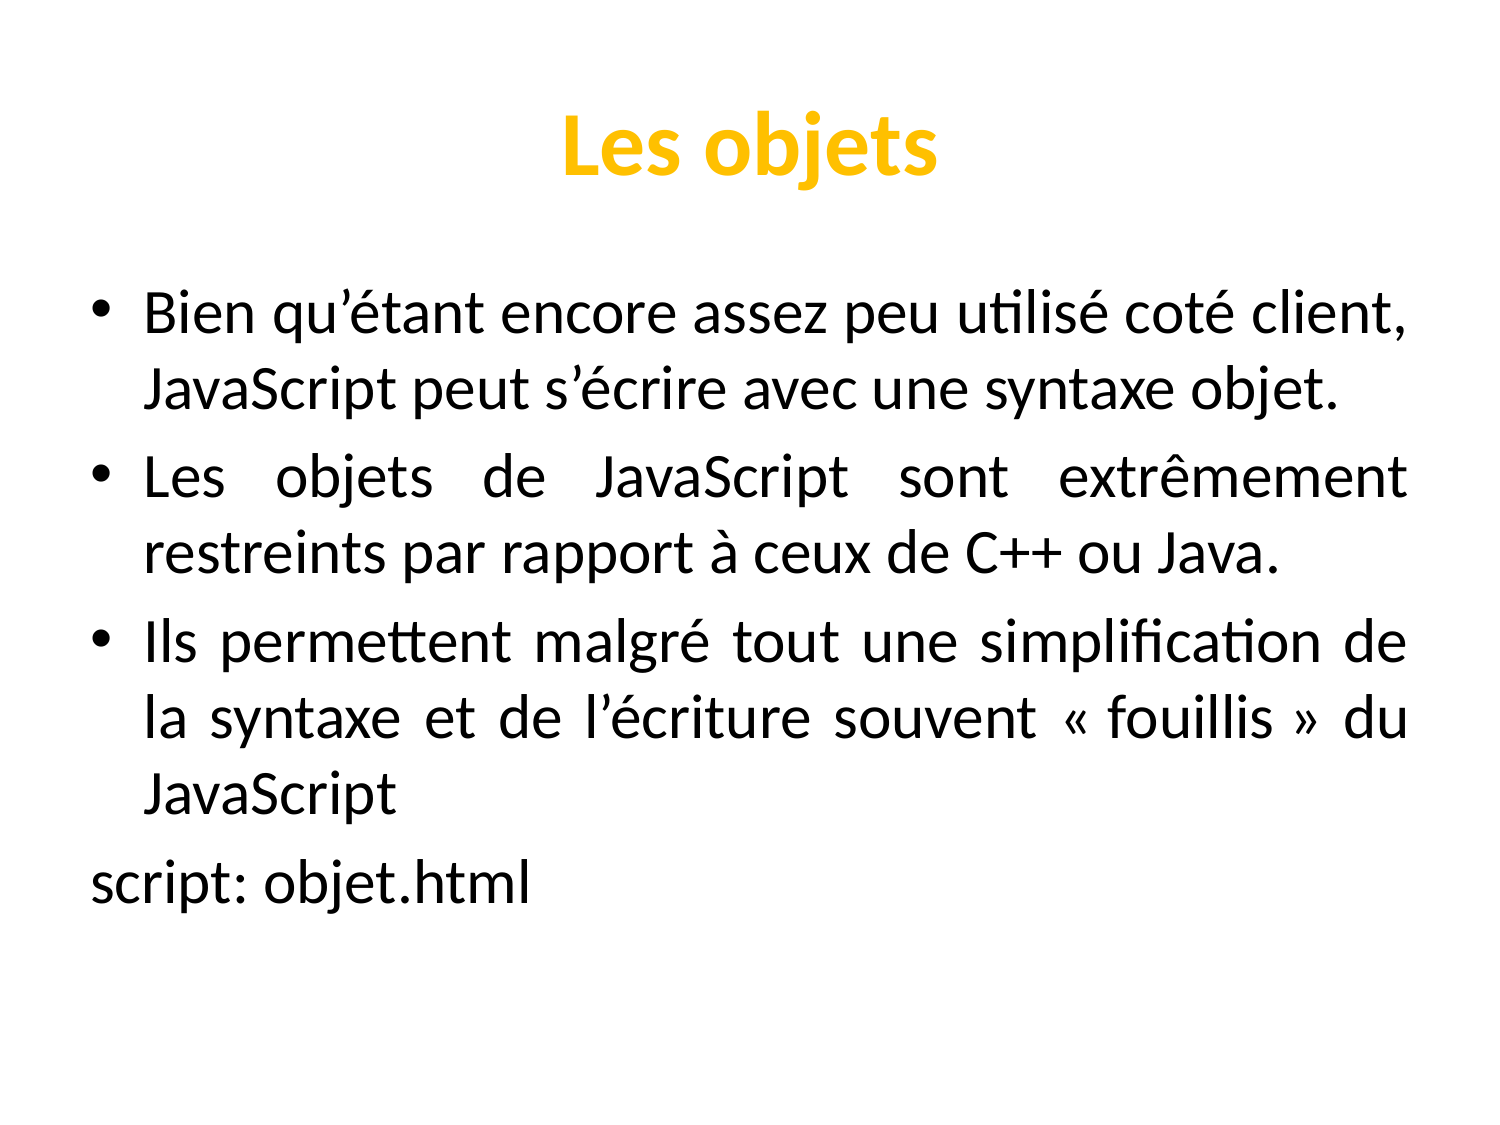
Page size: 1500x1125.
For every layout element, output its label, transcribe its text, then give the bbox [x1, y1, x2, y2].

list Bien qu’étant encore assez peu utilisé coté client, JavaScript peut s’écrire avec une syntaxe objet. Les objets de JavaScript sont extrêmement restreints par rapport à ceux de C++ ou Java. Ils permettent malgré tout une simplification de la syntaxe et de l’écriture souvent « fouillis » du JavaScript script: objet.html [75, 262, 1425, 1005]
title Les objets [75, 45, 1425, 233]
